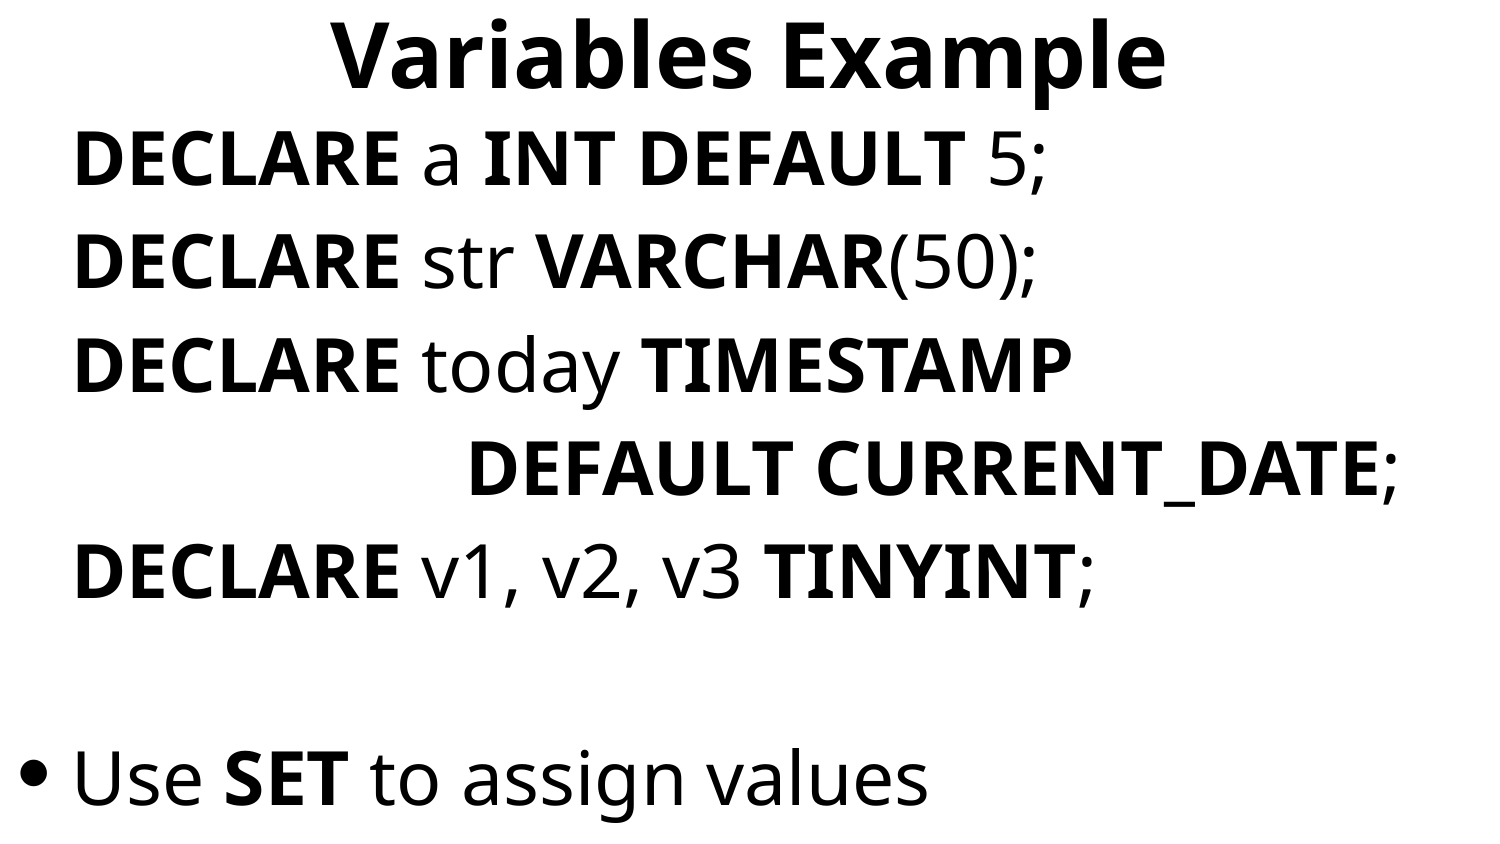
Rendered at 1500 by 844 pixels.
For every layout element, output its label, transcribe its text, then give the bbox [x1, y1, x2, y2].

title Variables Example [0, 0, 1500, 103]
list DECLARE a INT DEFAULT 5; DECLARE str VARCHAR(50); DECLARE today TIMESTAMP DEFAULT CURRENT_DATE; DECLARE v1, v2, v3 TINYINT; Use SET to assign values [0, 103, 1500, 844]
